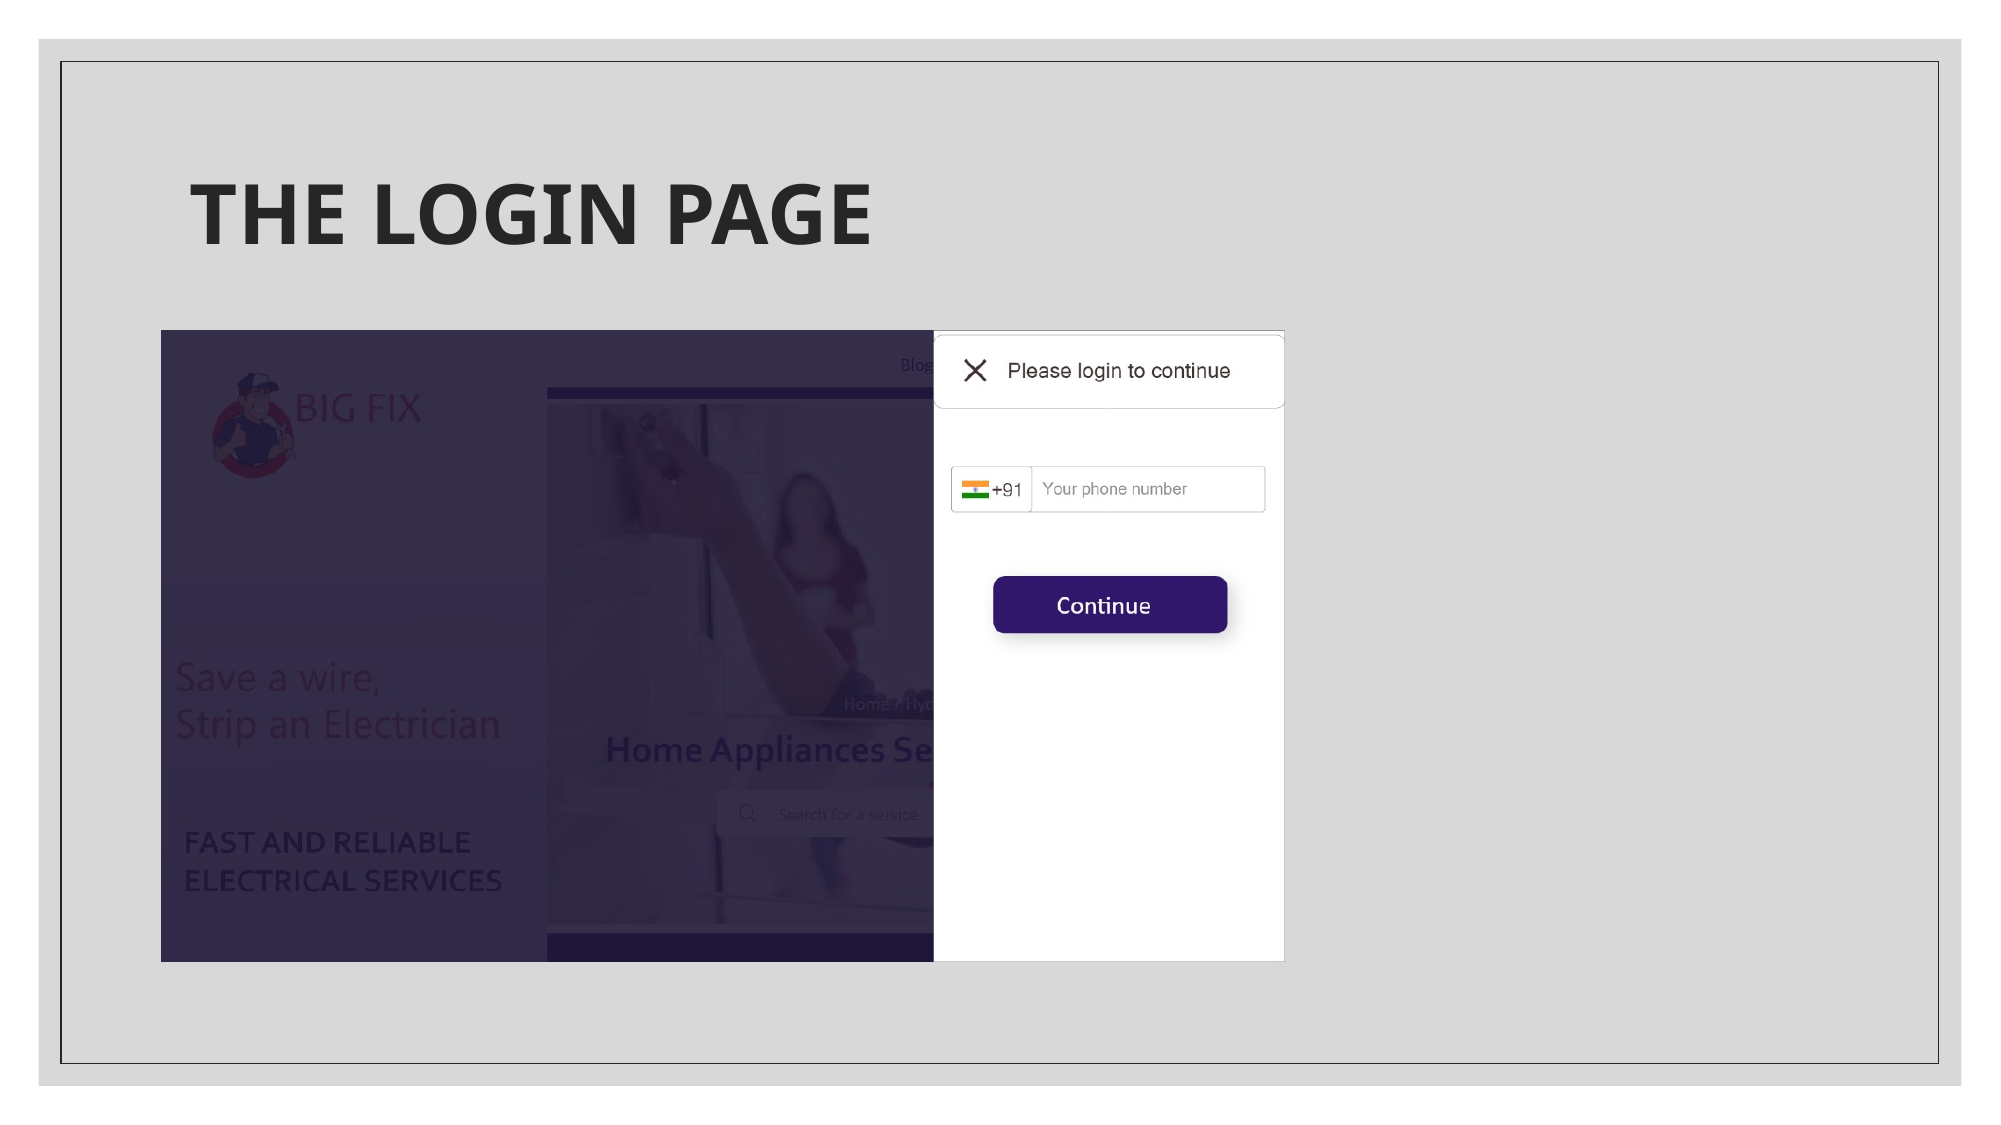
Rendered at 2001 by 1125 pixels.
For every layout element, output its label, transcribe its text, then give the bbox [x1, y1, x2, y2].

title THE LOGIN PAGE [174, 105, 1825, 331]
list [161, 330, 1285, 962]
